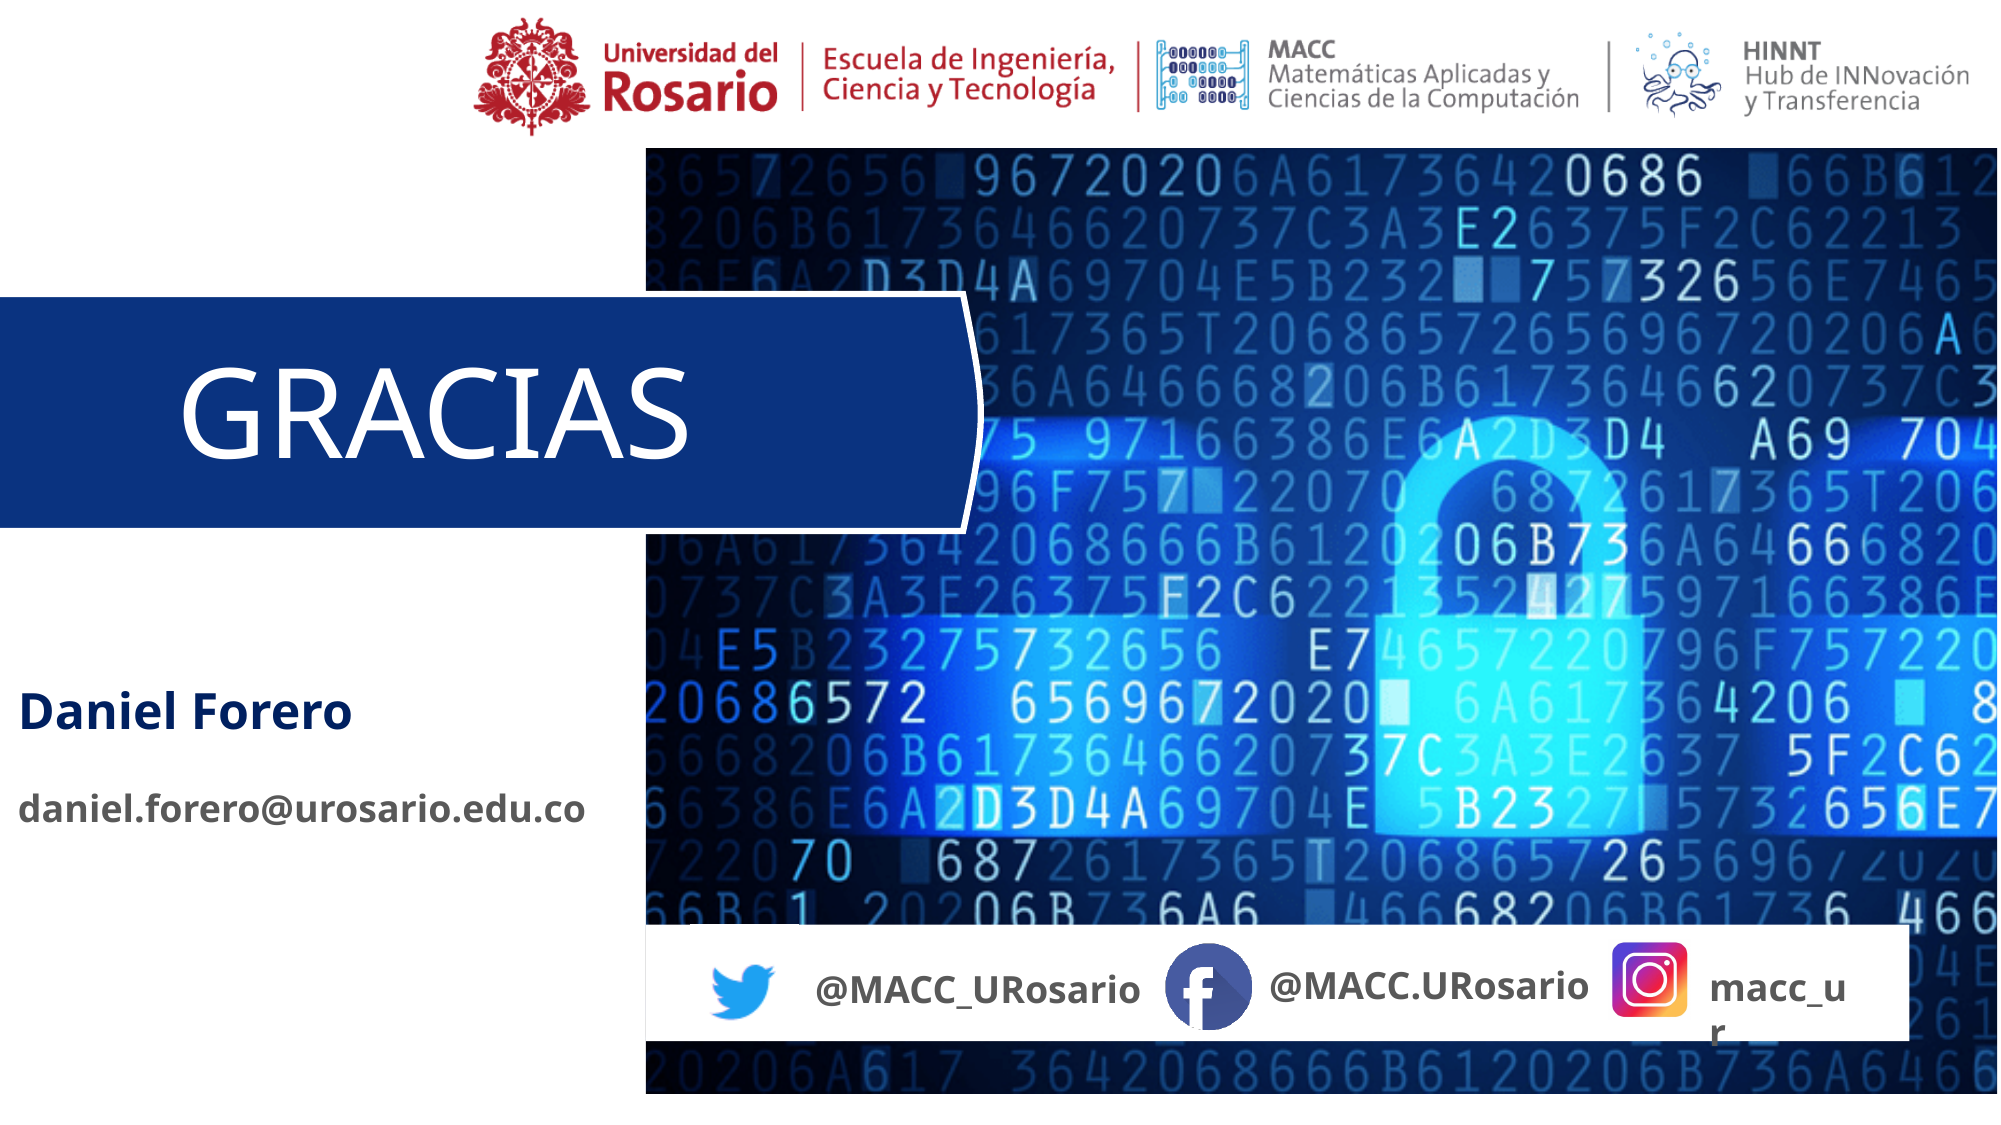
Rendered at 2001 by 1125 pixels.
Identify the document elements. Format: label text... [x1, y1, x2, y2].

text_box GRACIAS [161, 326, 640, 494]
text_box Daniel Forero daniel.forero@urosario.edu.co [2, 672, 639, 987]
picture [447, 0, 1998, 1094]
text_box [0, 294, 640, 532]
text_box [689, 924, 1866, 1041]
